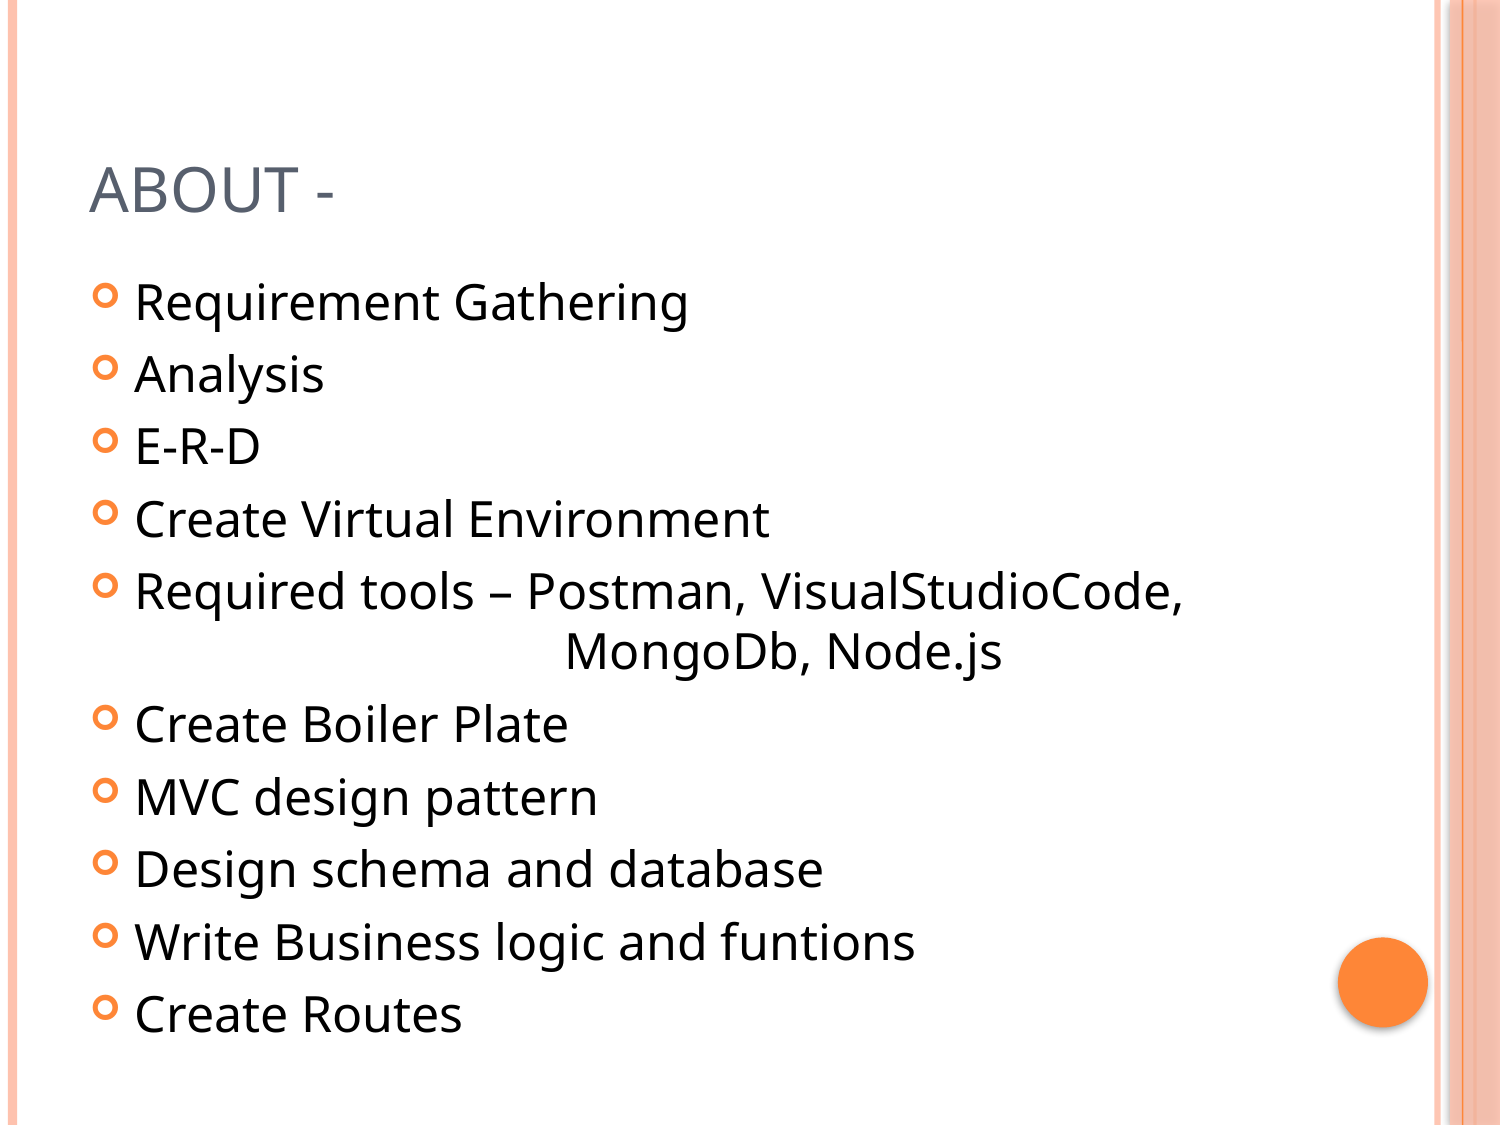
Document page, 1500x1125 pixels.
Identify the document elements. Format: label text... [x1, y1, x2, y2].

list Requirement Gathering Analysis E-R-D Create Virtual Environment Required tools – Postman, VisualStudioCode, MongoDb, Node.js Create Boiler Plate MVC design pattern Design schema and database Write Business logic and funtions Create Routes [75, 262, 1300, 1062]
title About - [75, 45, 1300, 233]
